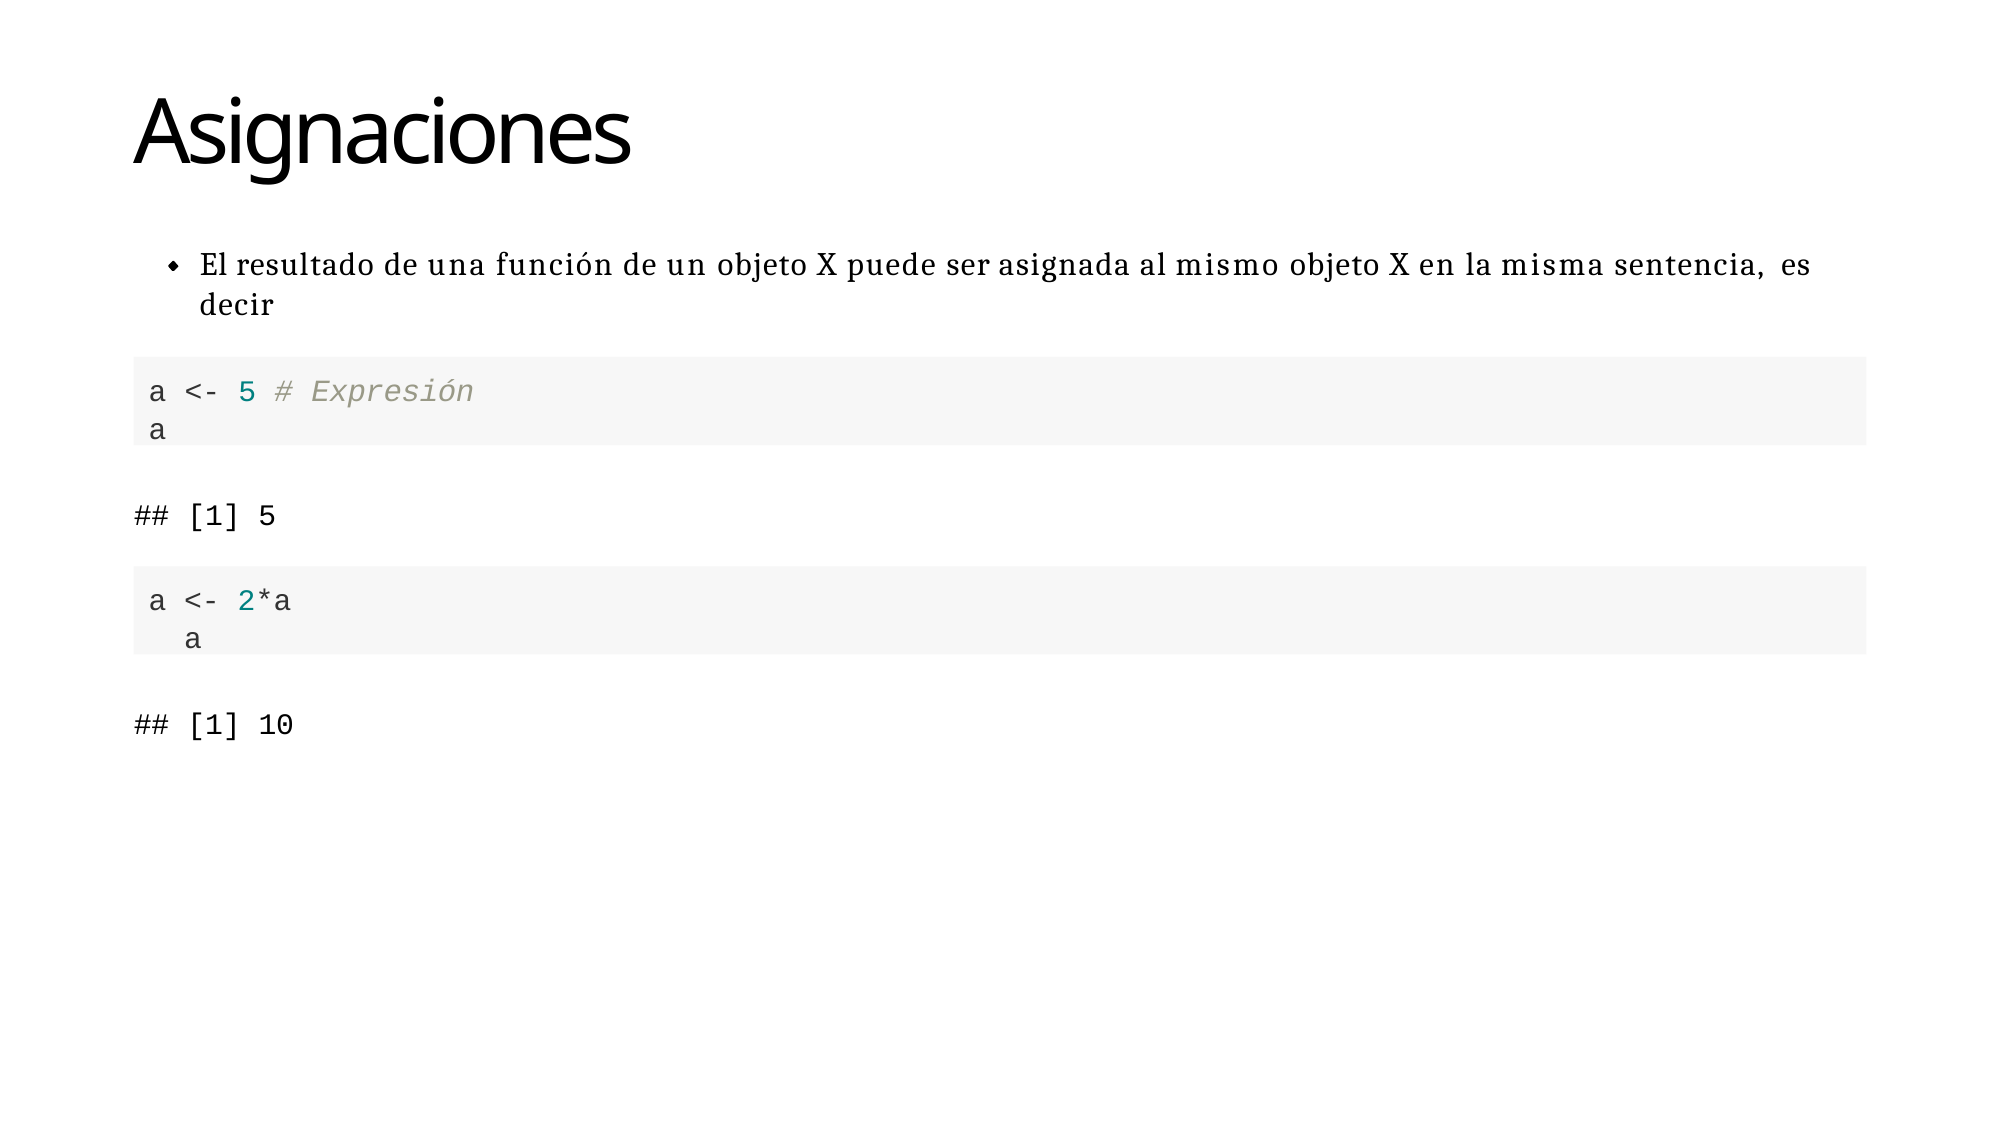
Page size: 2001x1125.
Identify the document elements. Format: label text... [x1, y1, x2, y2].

text_box ## [1] 10 [131, 702, 300, 741]
text_box Asignaciones [131, 69, 913, 181]
text_box El resultado de una función de un objeto X puede ser asignada al mismo objeto X en la misma sentencia, es decir [197, 240, 1839, 322]
text_box ## [1] 5 [131, 493, 281, 531]
text_box a <- 5 # Expresión a [133, 356, 1867, 446]
text_box [168, 260, 179, 271]
text_box a <- 2*a a [133, 566, 1867, 655]
